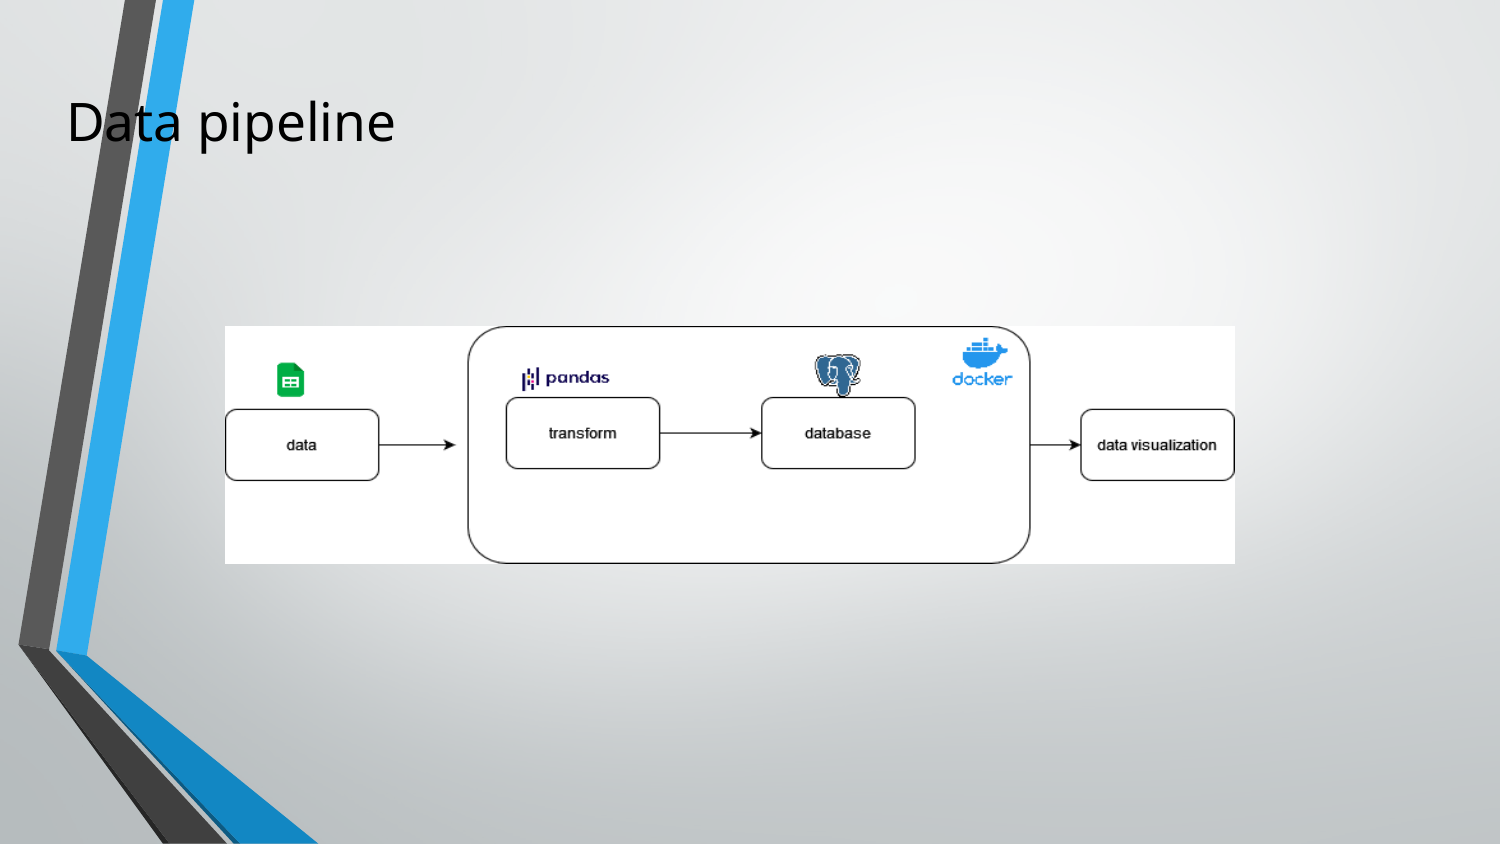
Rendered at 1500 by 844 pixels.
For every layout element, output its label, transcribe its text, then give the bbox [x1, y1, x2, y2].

title Data pipeline [51, 72, 1449, 167]
picture [225, 326, 1235, 565]
